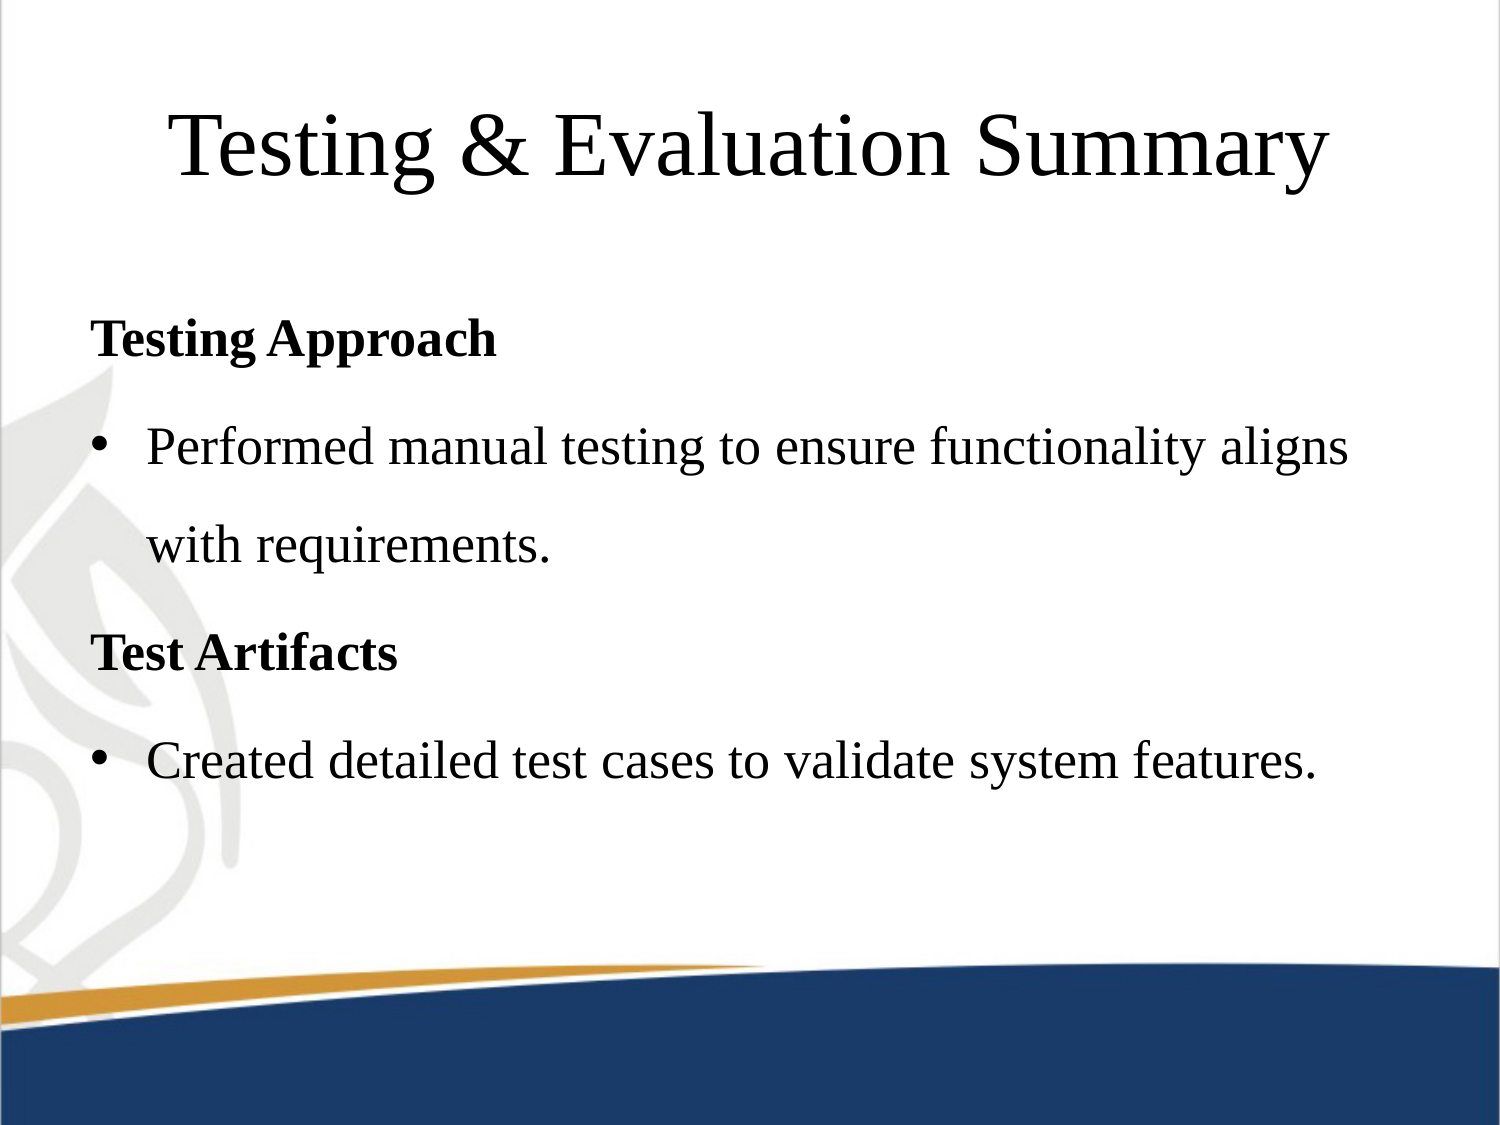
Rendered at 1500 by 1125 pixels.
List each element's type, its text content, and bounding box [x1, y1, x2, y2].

title Testing & Evaluation Summary [75, 45, 1425, 233]
picture [0, 0, 1500, 1125]
list Testing Approach Performed manual testing to ensure functionality aligns with requirements. Test Artifacts Created detailed test cases to validate system features. [75, 262, 1425, 1005]
